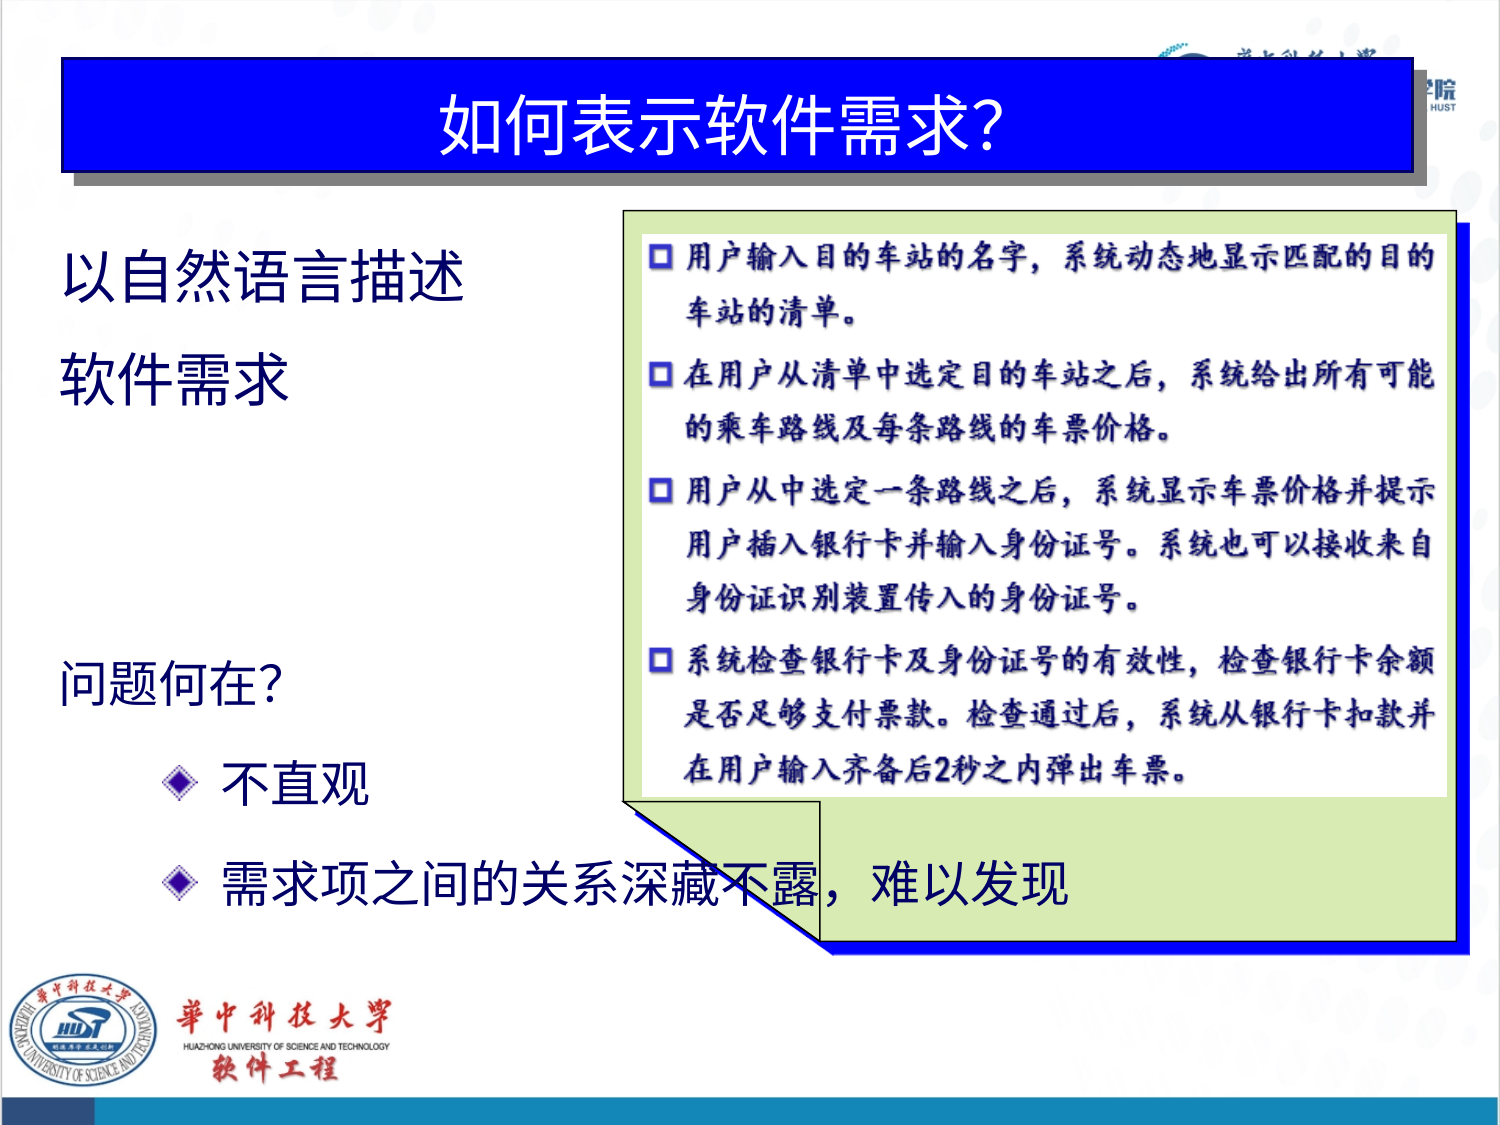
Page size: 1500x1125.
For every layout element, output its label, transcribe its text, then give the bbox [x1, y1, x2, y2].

title 如何表示软件需求？ [61, 57, 1414, 173]
picture [0, 0, 1500, 1125]
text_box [619, 207, 1453, 941]
picture [162, 865, 198, 901]
picture [162, 765, 198, 801]
list 以自然语言描述 软件需求 问题何在？ 不直观 需求项之间的关系深藏不露，难以发现 [0, 211, 1384, 1017]
